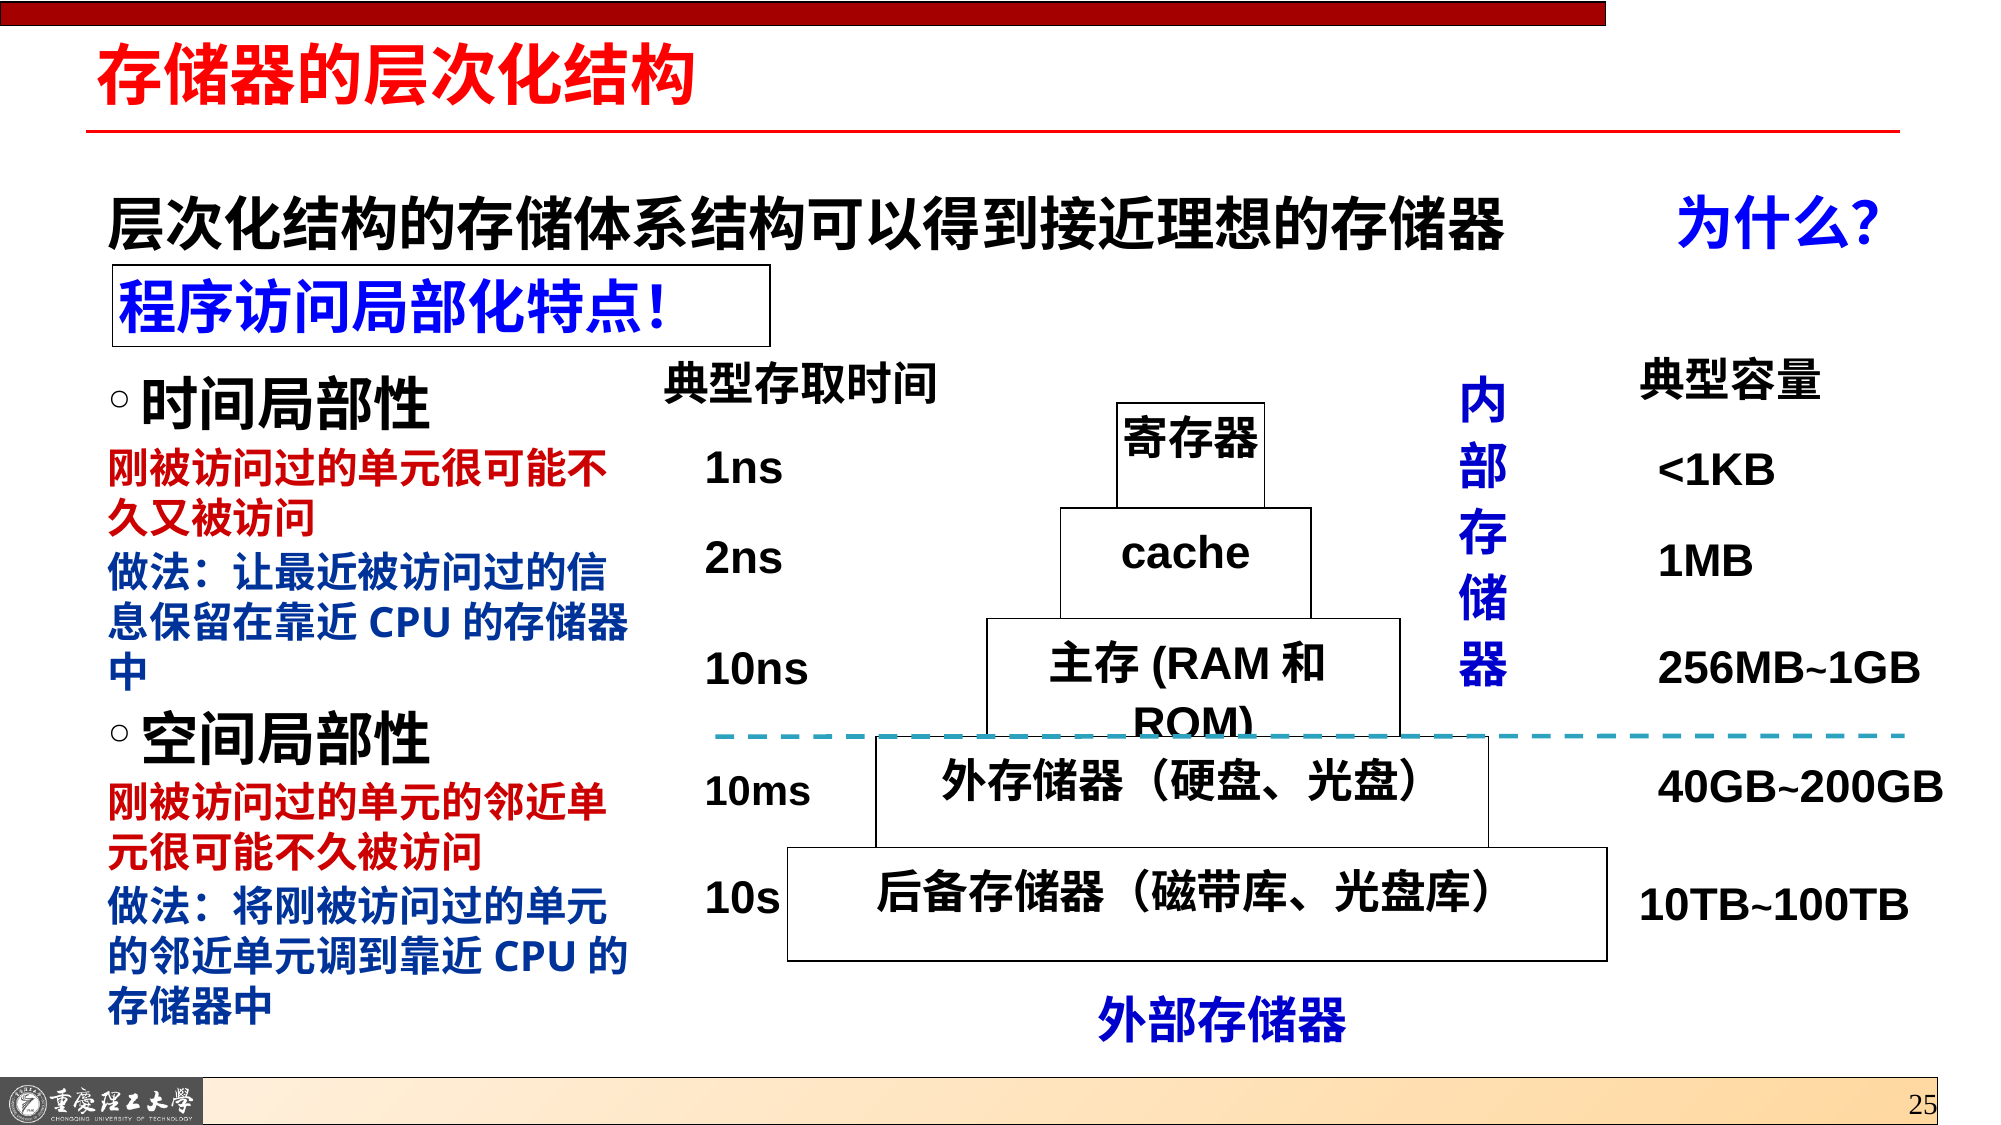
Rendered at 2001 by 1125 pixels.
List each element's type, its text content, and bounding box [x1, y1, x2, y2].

text_box cache [1114, 507, 1311, 618]
text_box 1MB [1638, 524, 1890, 631]
text_box 后备存储器（磁带库、光盘库） [996, 847, 1607, 962]
text_box 10TB~100TB [1638, 869, 1927, 977]
text_box 内部存储器 [1429, 352, 1538, 707]
list 层次化结构的存储体系结构可以得到接近理想的存储器 [97, 162, 1889, 346]
text_box 程序访问局部化特点！ [112, 264, 771, 347]
text_box 256MB~1GB [1638, 631, 1946, 739]
text_box 10ms [685, 758, 1188, 866]
text_box 为什么？ [1660, 157, 1924, 264]
text_box 寄存器 [1116, 403, 1265, 508]
text_box 典型容量 [1598, 345, 1864, 453]
picture [0, 1077, 203, 1125]
text_box 典型存取时间 [614, 348, 987, 456]
text_box 外存储器（硬盘、光盘） [875, 736, 1489, 847]
text_box 2ns [685, 522, 1195, 630]
text_box 外部存储器 [1048, 972, 1397, 1125]
text_box 10s [685, 861, 996, 969]
text_box 10ns [685, 633, 1166, 741]
text_box 时间局部性 刚被访问过的单元很可能不久又被访问 做法：让最近被访问过的信息保留在靠近CPU的存储器中 空间局部性 刚被访问过的单元的邻近单元很可能不久被访问 做法：将刚被访问过的单元的邻近单元调到靠近CPU的存储器中 [97, 363, 660, 1035]
text_box <1KB [1638, 433, 1890, 524]
text_box 40GB~200GB [1638, 751, 1991, 859]
text_box 主存(RAM和ROM) [986, 618, 1401, 736]
title 存储器的层次化结构 [86, 39, 1889, 119]
text_box 1ns [685, 432, 1114, 522]
